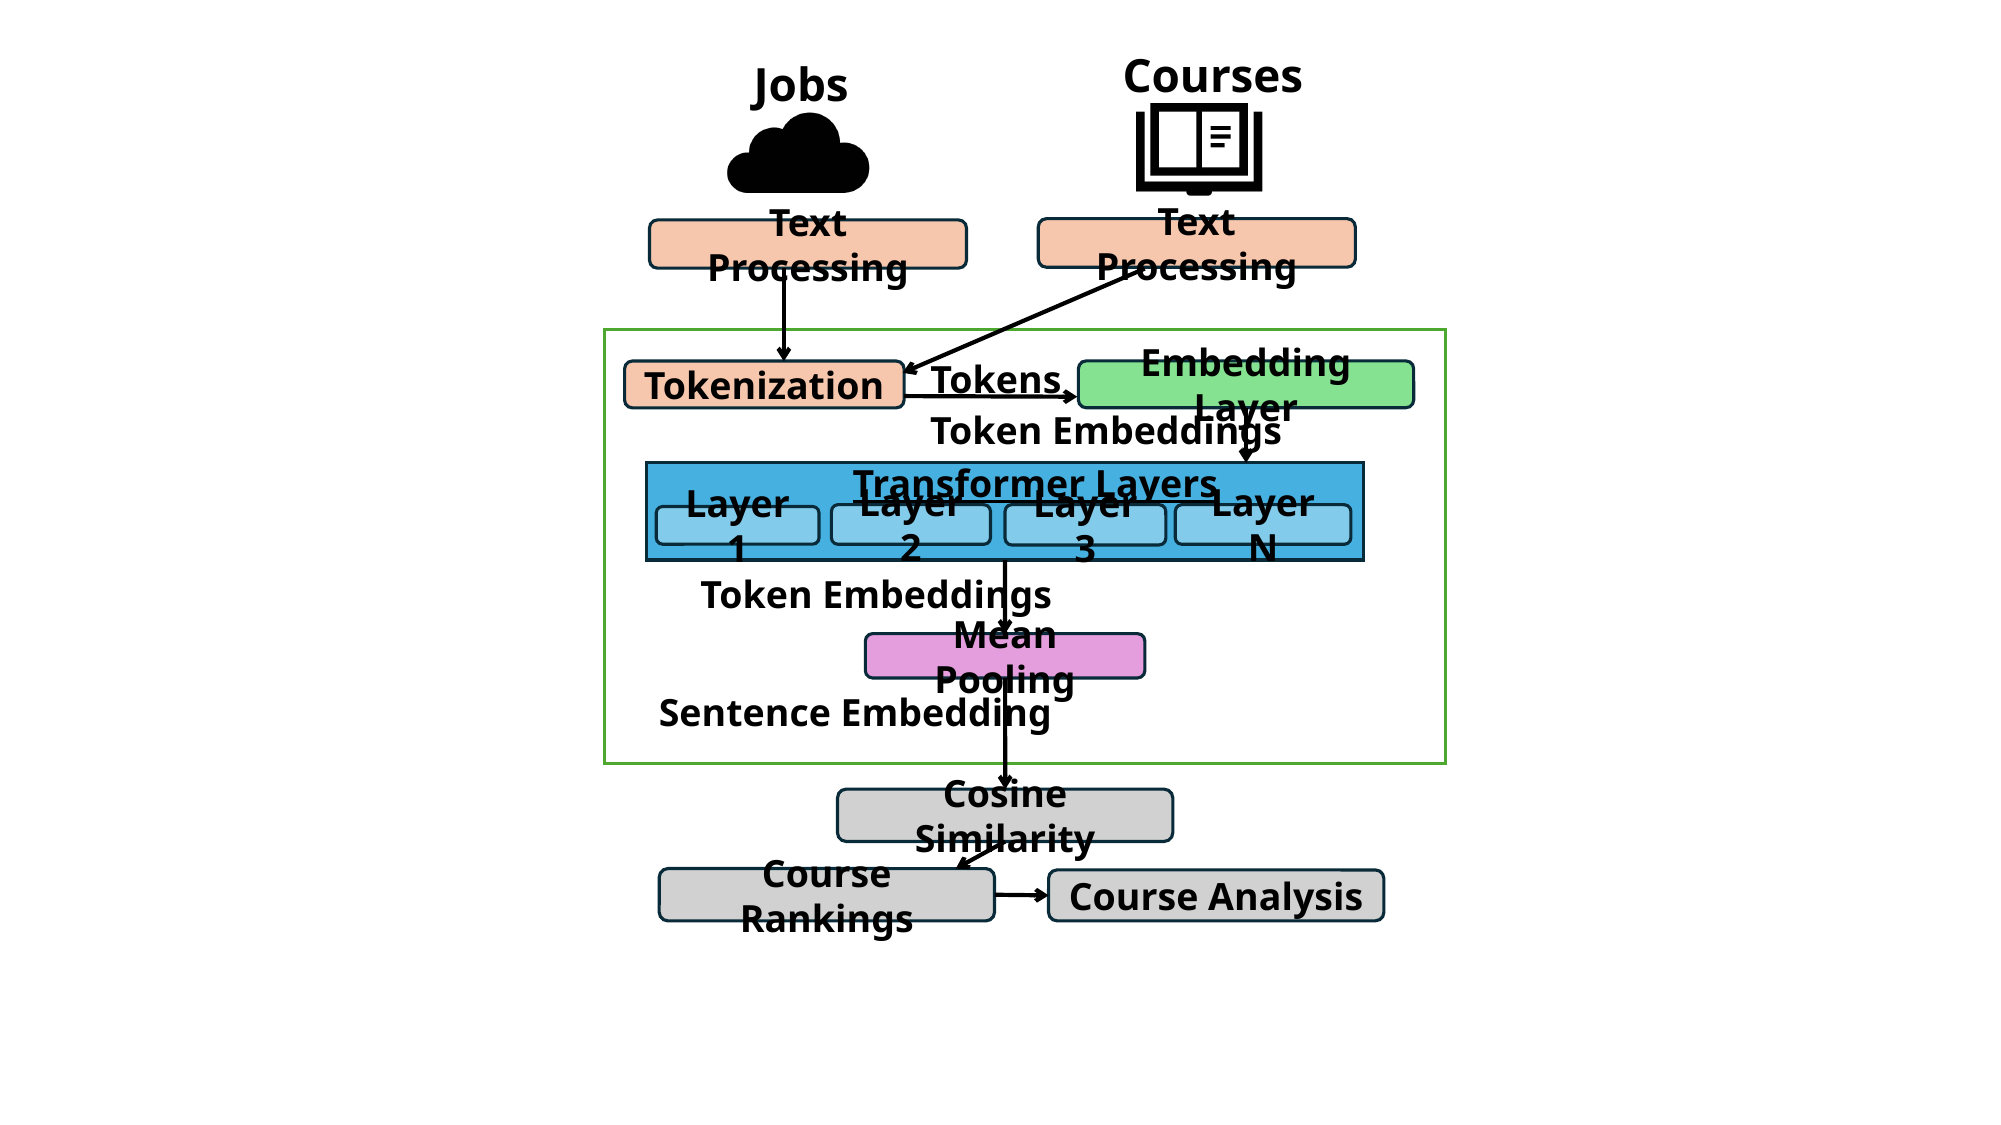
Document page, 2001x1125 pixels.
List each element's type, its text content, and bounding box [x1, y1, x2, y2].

picture [1130, 79, 1268, 218]
text_box Token Embeddings [915, 372, 1421, 494]
text_box Layer 2 [829, 503, 837, 535]
text_box [645, 461, 837, 562]
text_box Layer 1 [654, 504, 821, 546]
text_box Text Processing [647, 218, 969, 270]
text_box Tokens [1146, 320, 1421, 372]
text_box Token Embeddings [685, 535, 1191, 657]
text_box Course Analysis [1046, 868, 1386, 923]
text_box [1149, 328, 1447, 765]
text_box Sentence Embedding [643, 653, 1149, 776]
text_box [955, 840, 1006, 870]
text_box Layer 3 [1003, 503, 1168, 535]
text_box Tokenization [623, 359, 906, 410]
text_box Layer N [1343, 503, 1353, 546]
text_box [1191, 494, 1365, 562]
text_box [603, 328, 915, 765]
text_box Courses [1107, 16, 1349, 139]
text_box Course Rankings [657, 866, 997, 923]
title Jobs [738, 25, 903, 148]
text_box Text Processing [1036, 217, 1357, 269]
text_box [902, 268, 1146, 374]
text_box Cosine Similarity [835, 787, 1175, 844]
text_box Transformer Layers [837, 424, 1343, 546]
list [716, 71, 879, 234]
